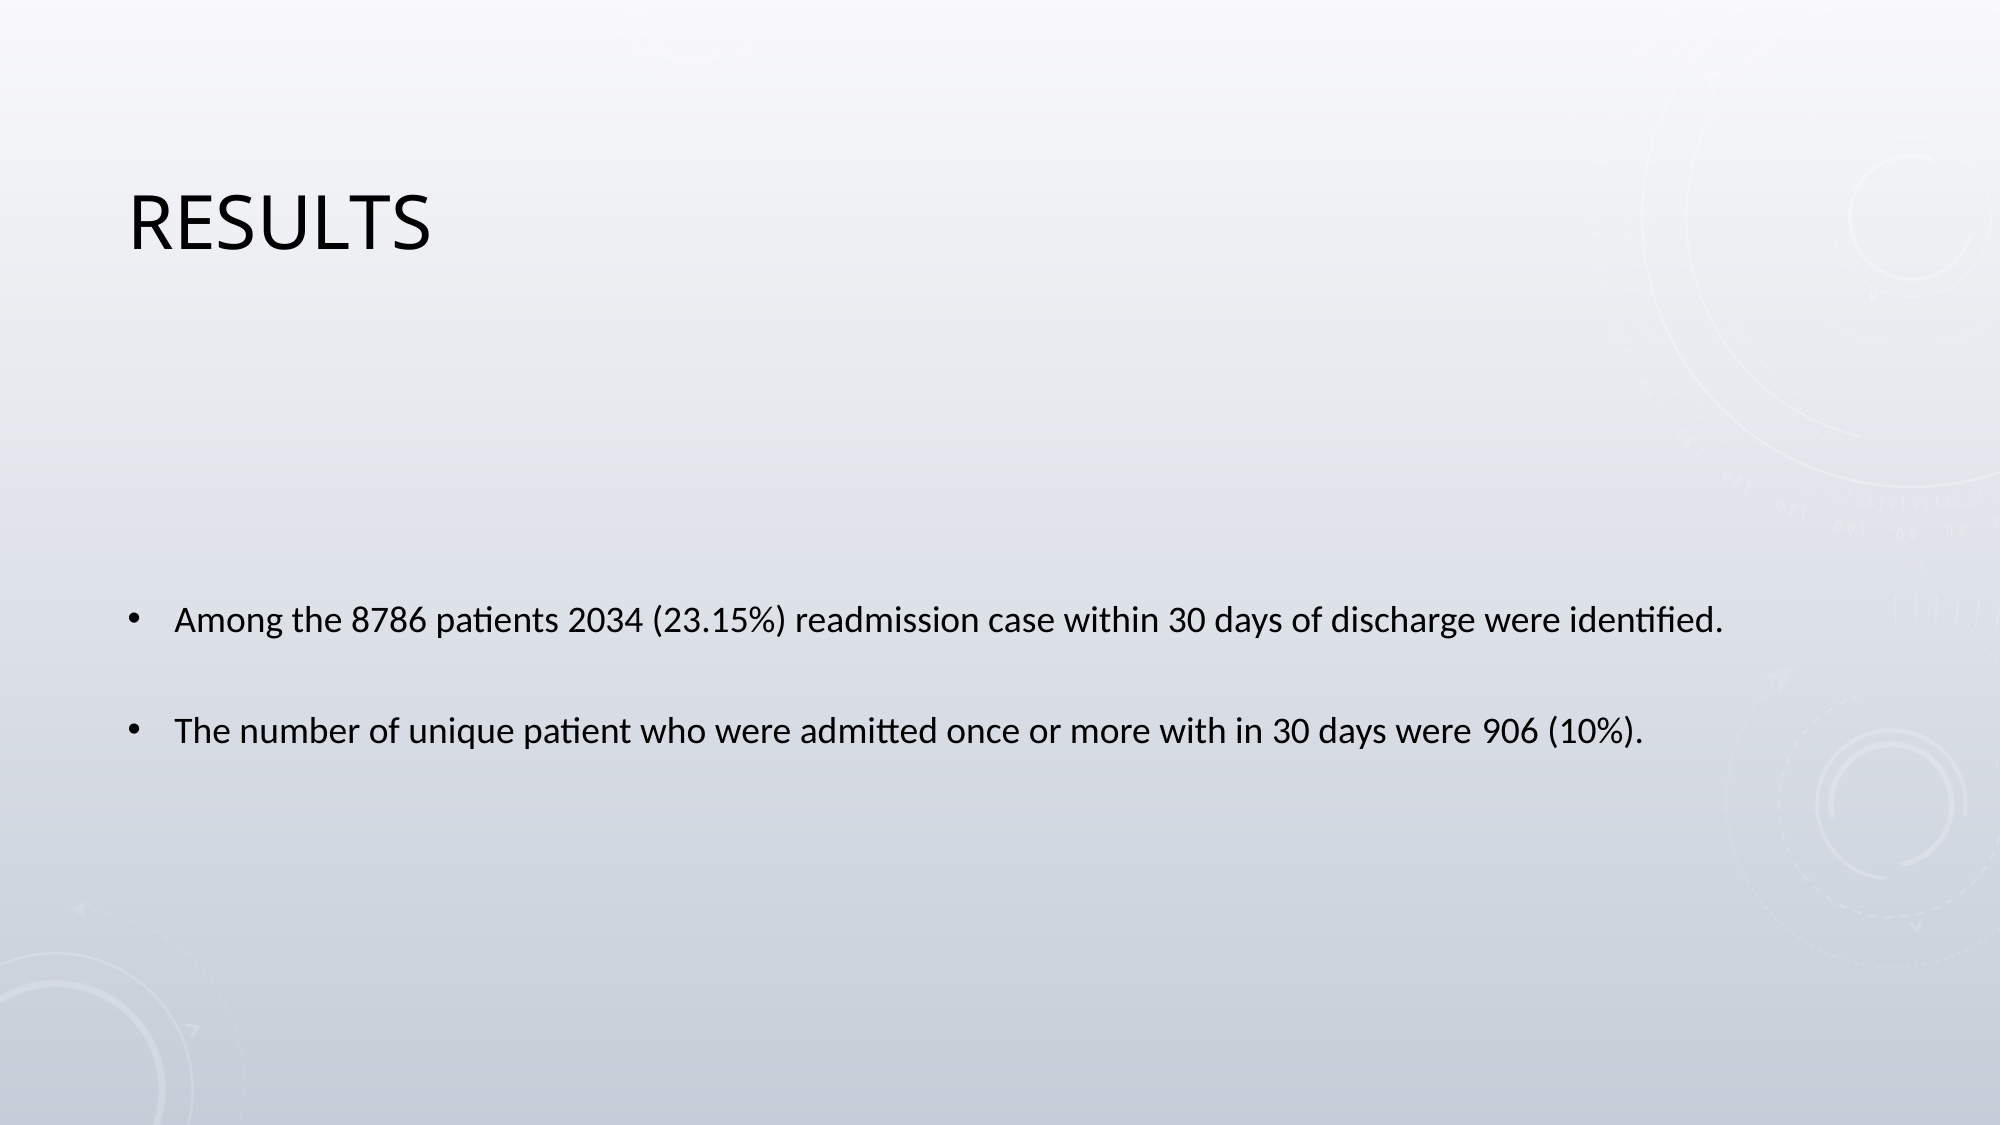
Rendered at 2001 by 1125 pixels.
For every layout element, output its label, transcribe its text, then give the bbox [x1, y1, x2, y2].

picture [0, 0, 2000, 1125]
title Results [112, 99, 1775, 339]
list Among the 8786 patients 2034 (23.15%) readmission case within 30 days of discharge were identified. The number of unique patient who were admitted once or more with in 30 days were 906 (10%). [112, 351, 1775, 950]
